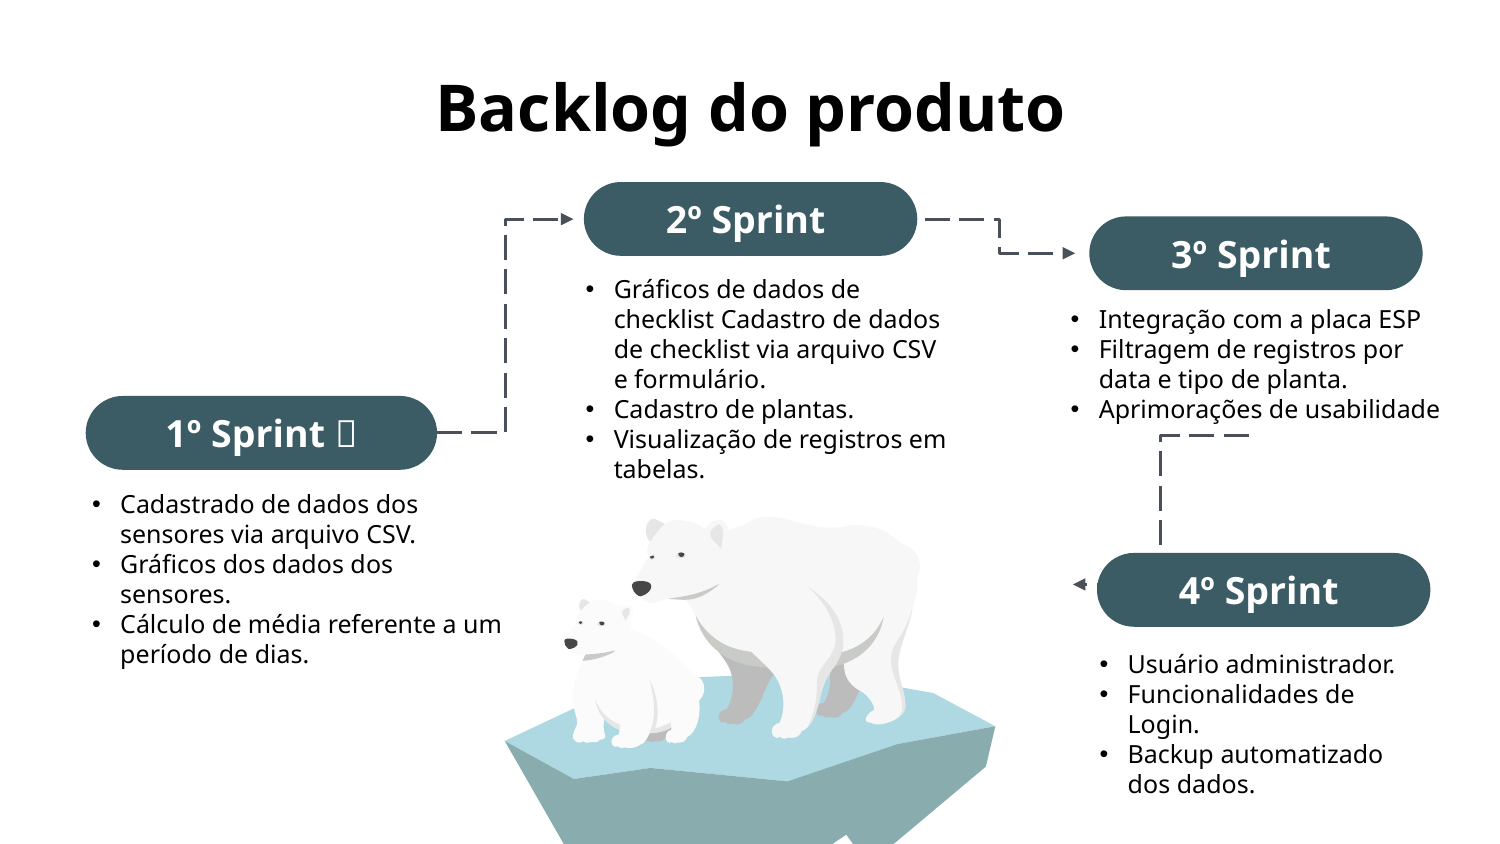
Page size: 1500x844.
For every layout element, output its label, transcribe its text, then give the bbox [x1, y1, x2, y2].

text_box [76, 395, 524, 567]
text_box Usuário administrador. Funcionalidades de Login. Backup automatizado dos dados. [1084, 633, 1436, 727]
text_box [436, 218, 574, 434]
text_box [504, 516, 996, 844]
text_box 4º Sprint [1101, 552, 1431, 627]
title Backlog do produto [75, 58, 1427, 152]
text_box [924, 218, 1076, 254]
text_box 3º Sprint [1089, 216, 1423, 291]
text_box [1086, 422, 1236, 599]
text_box Integração com a placa ESP Filtragem de registros por data e tipo de planta. Aprimorações de usabilidade [1055, 288, 1475, 382]
text_box Gráficos de dados de checklist Cadastro de dados de checklist via arquivo CSV e formulário. Cadastro de plantas. Visualização de registros em tabelas. [577, 258, 972, 352]
text_box 2º Sprint [583, 182, 918, 256]
